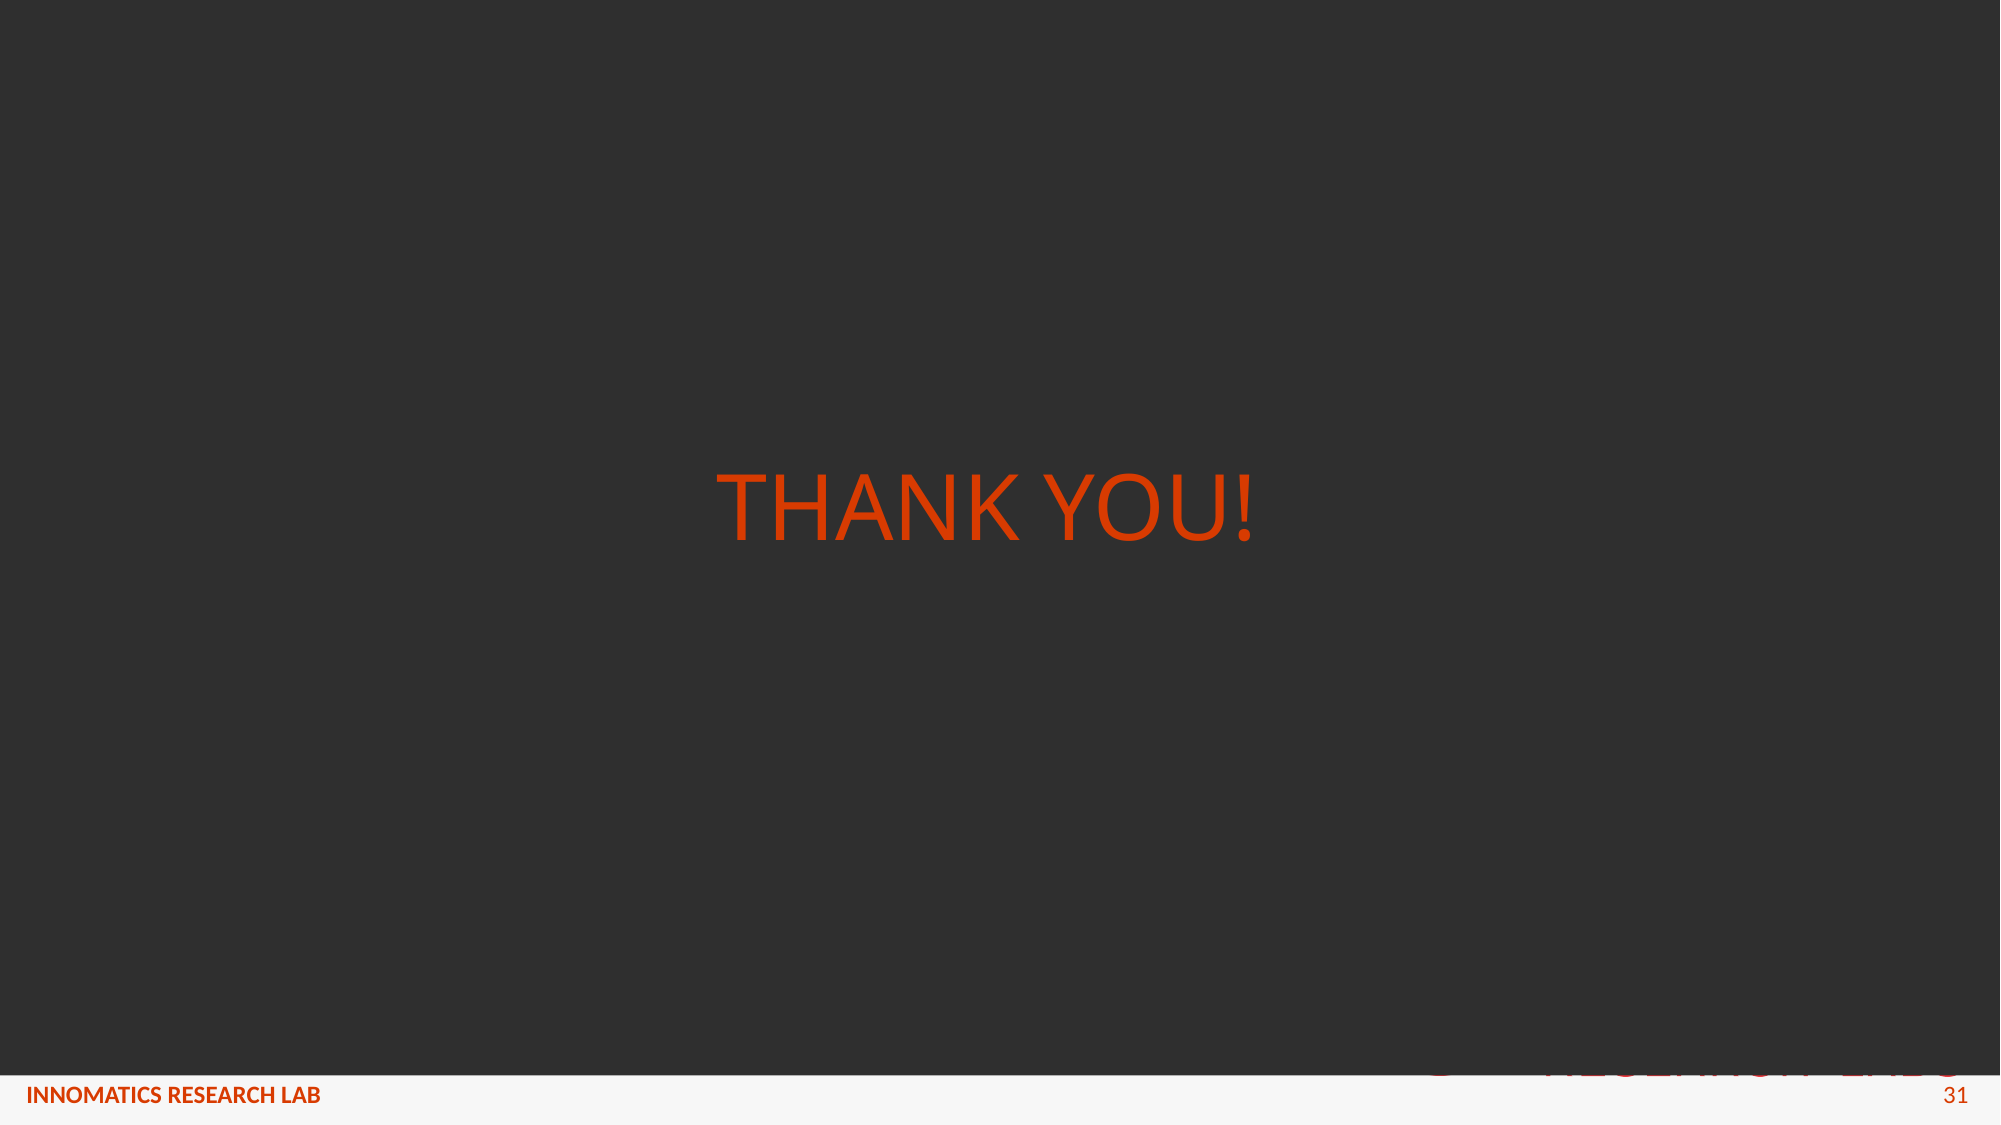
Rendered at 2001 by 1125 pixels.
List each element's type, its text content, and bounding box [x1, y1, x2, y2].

text_box THANK YOU! [609, 462, 1365, 566]
